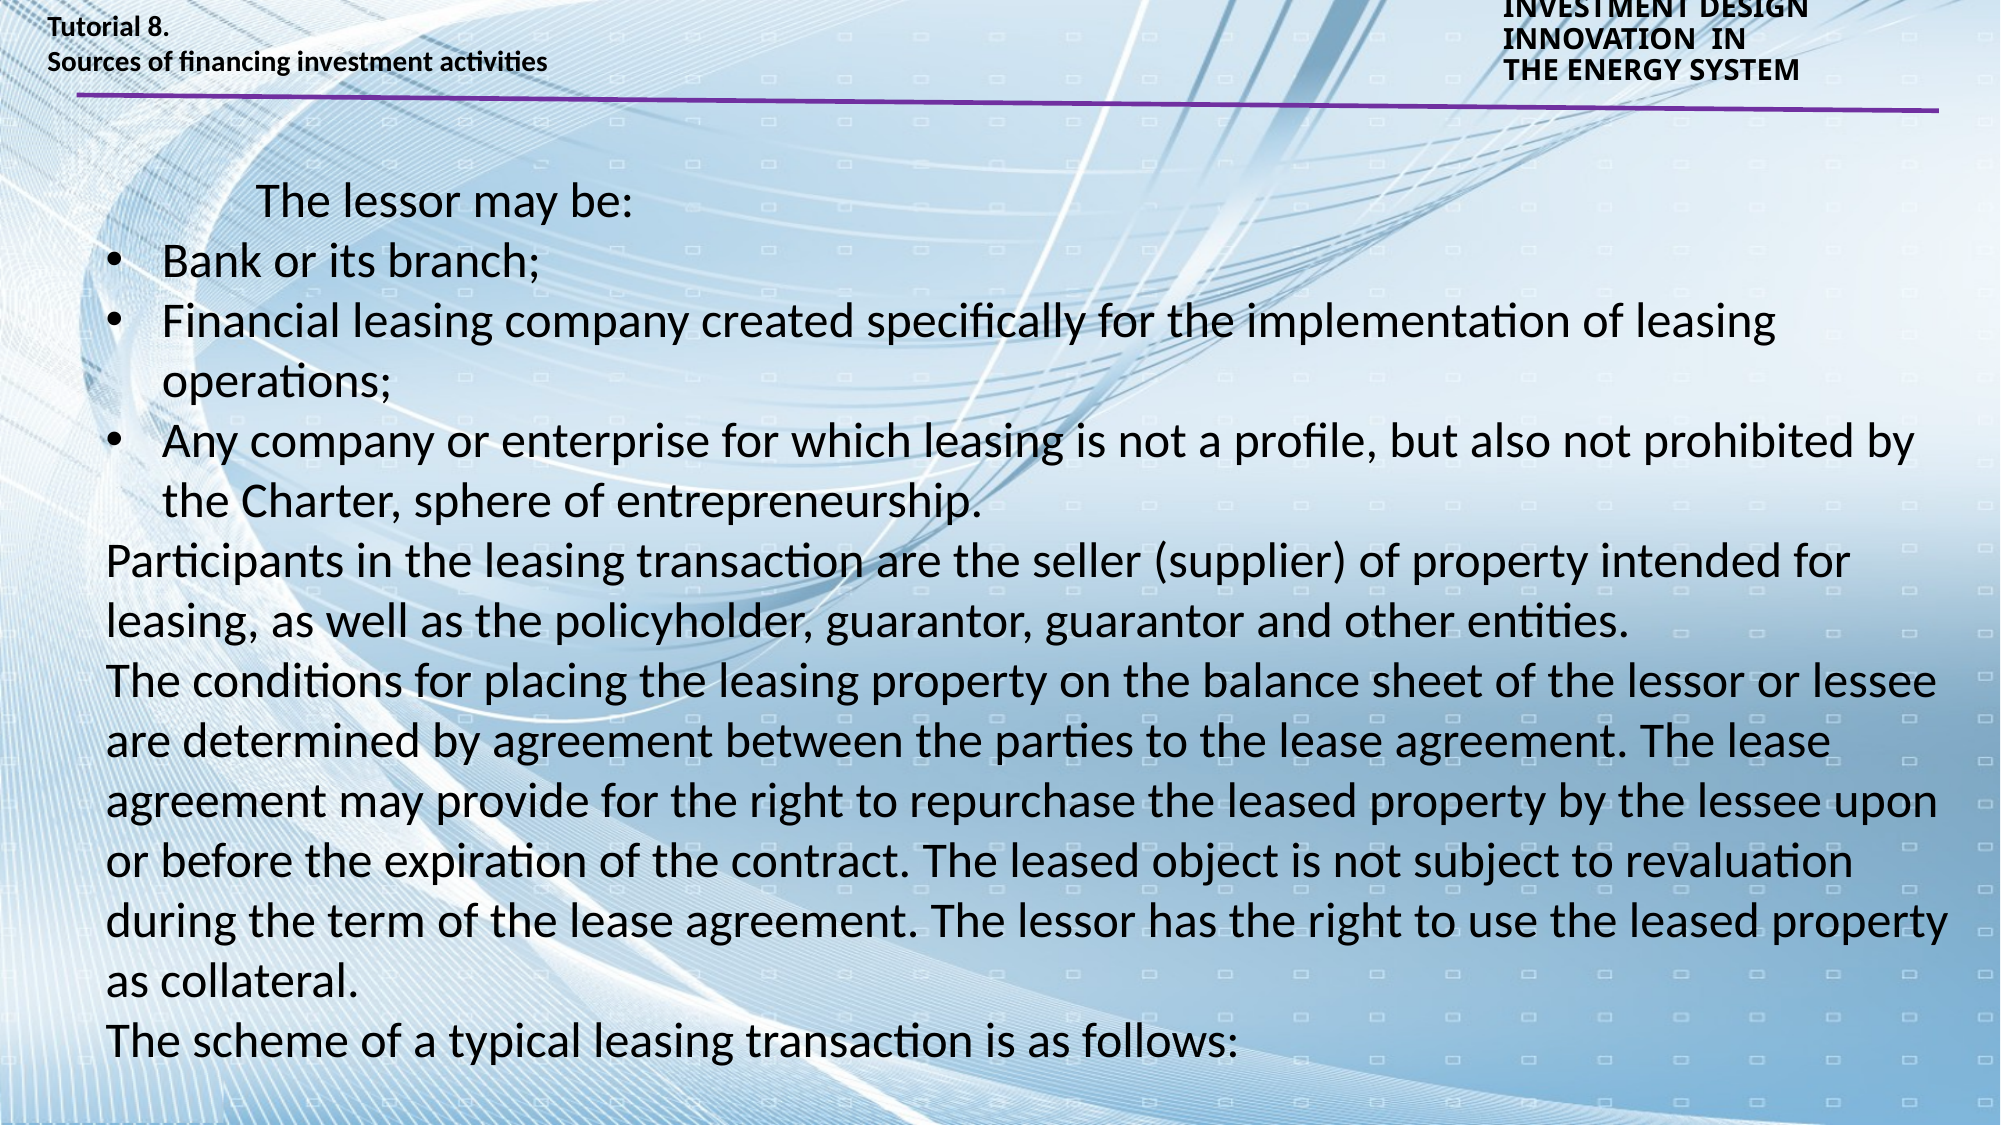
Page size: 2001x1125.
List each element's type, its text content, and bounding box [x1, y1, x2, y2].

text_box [76, 94, 1939, 111]
picture [0, 0, 2001, 1125]
text_box INVESTMENT DESIGN INNOVATION IN THE ENERGY SYSTEM [1488, 26, 1986, 95]
text_box The lessor may be: Bank or its branch; Financial leasing company created specifically for the implementation of leasing operations; Any company or enterprise for which leasing is not a profile, but also not prohibited by the Charter, sphere of entrepreneurship. Participants in the leasing transaction are the seller (supplier) of property intended for leasing, as well as the policyholder, guarantor, guarantor and other entities. The conditions for placing the leasing property on the balance sheet of the lessor or lessee are determined by agreement between the parties to the lease agreement. The lease agreement may provide for the right to repurchase the leased property by the lessee upon or before the expiration of the contract. The leased object is not subject to revaluation during the term of the lease agreement. The lessor has the right to use the leased property as collateral. The scheme of a typical leasing transaction is as follows: [90, 160, 1986, 1076]
text_box Tutorial 8. Sources of financing investment activities [32, 0, 1070, 85]
